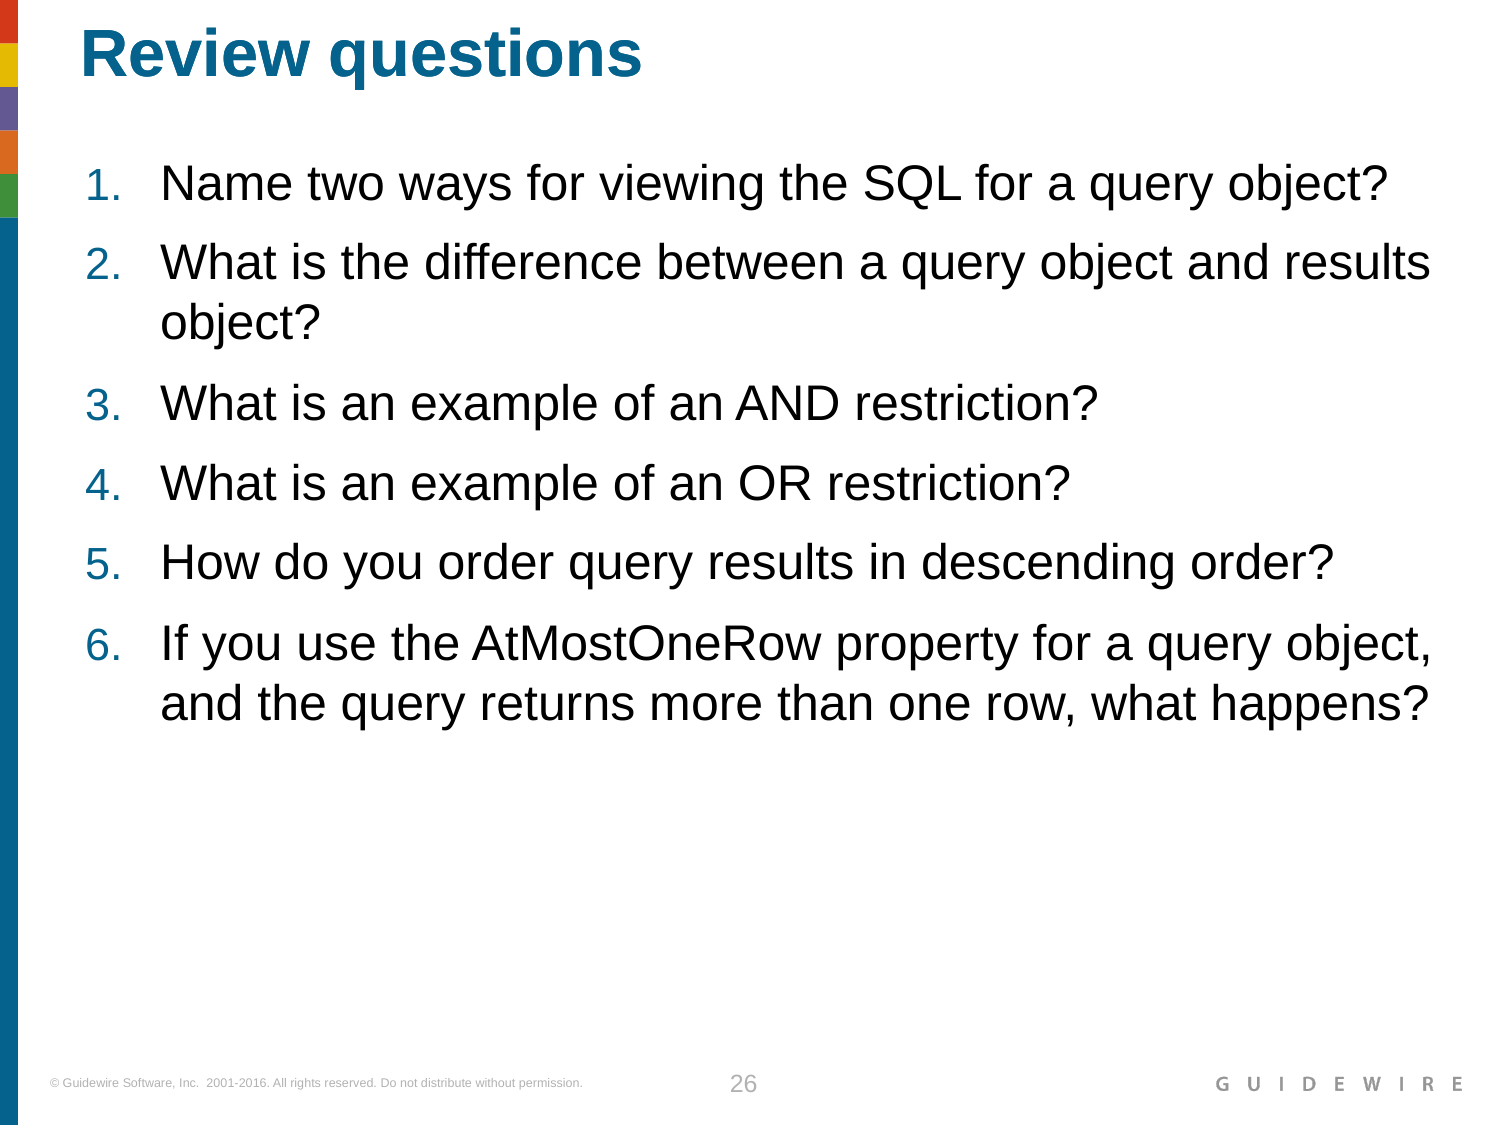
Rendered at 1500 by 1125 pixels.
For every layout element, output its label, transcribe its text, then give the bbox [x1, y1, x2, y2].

list Name two ways for viewing the SQL for a query object? What is the difference between a query object and results object? What is an example of an AND restriction? What is an example of an OR restriction? How do you order query results in descending order? If you use the AtMostOneRow property for a query object, and the query returns more than one row, what happens? [85, 149, 1450, 1050]
picture [1215, 1073, 1480, 1096]
